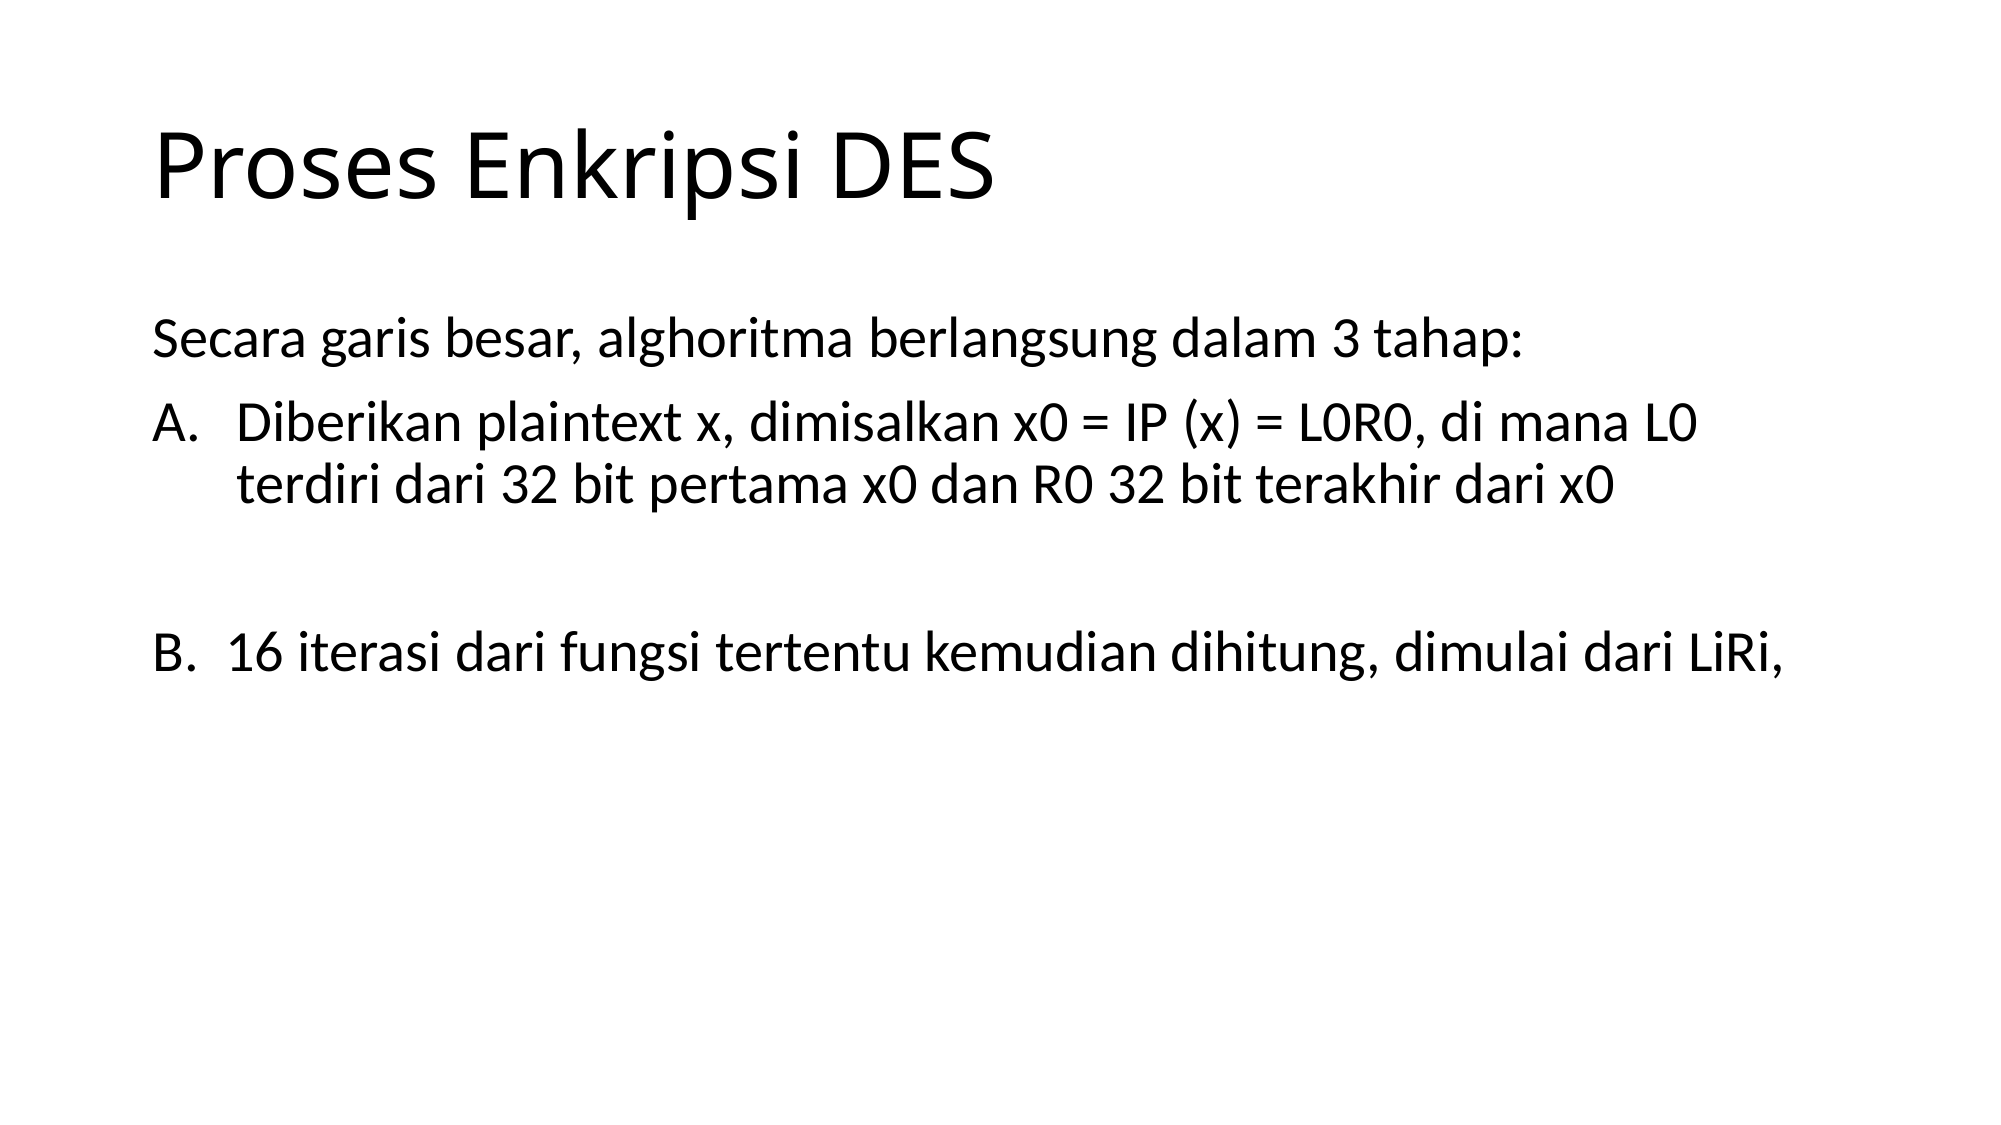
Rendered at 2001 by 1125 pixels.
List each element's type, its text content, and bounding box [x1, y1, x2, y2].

list Secara garis besar, alghoritma berlangsung dalam 3 tahap: Diberikan plaintext x, dimisalkan x0 = IP (x) = L0R0, di mana L0 terdiri dari 32 bit pertama x0 dan R0 32 bit terakhir dari x0 B. 16 iterasi dari fungsi tertentu kemudian dihitung, dimulai dari LiRi, [137, 299, 1863, 1014]
title Proses Enkripsi DES [137, 59, 1863, 278]
